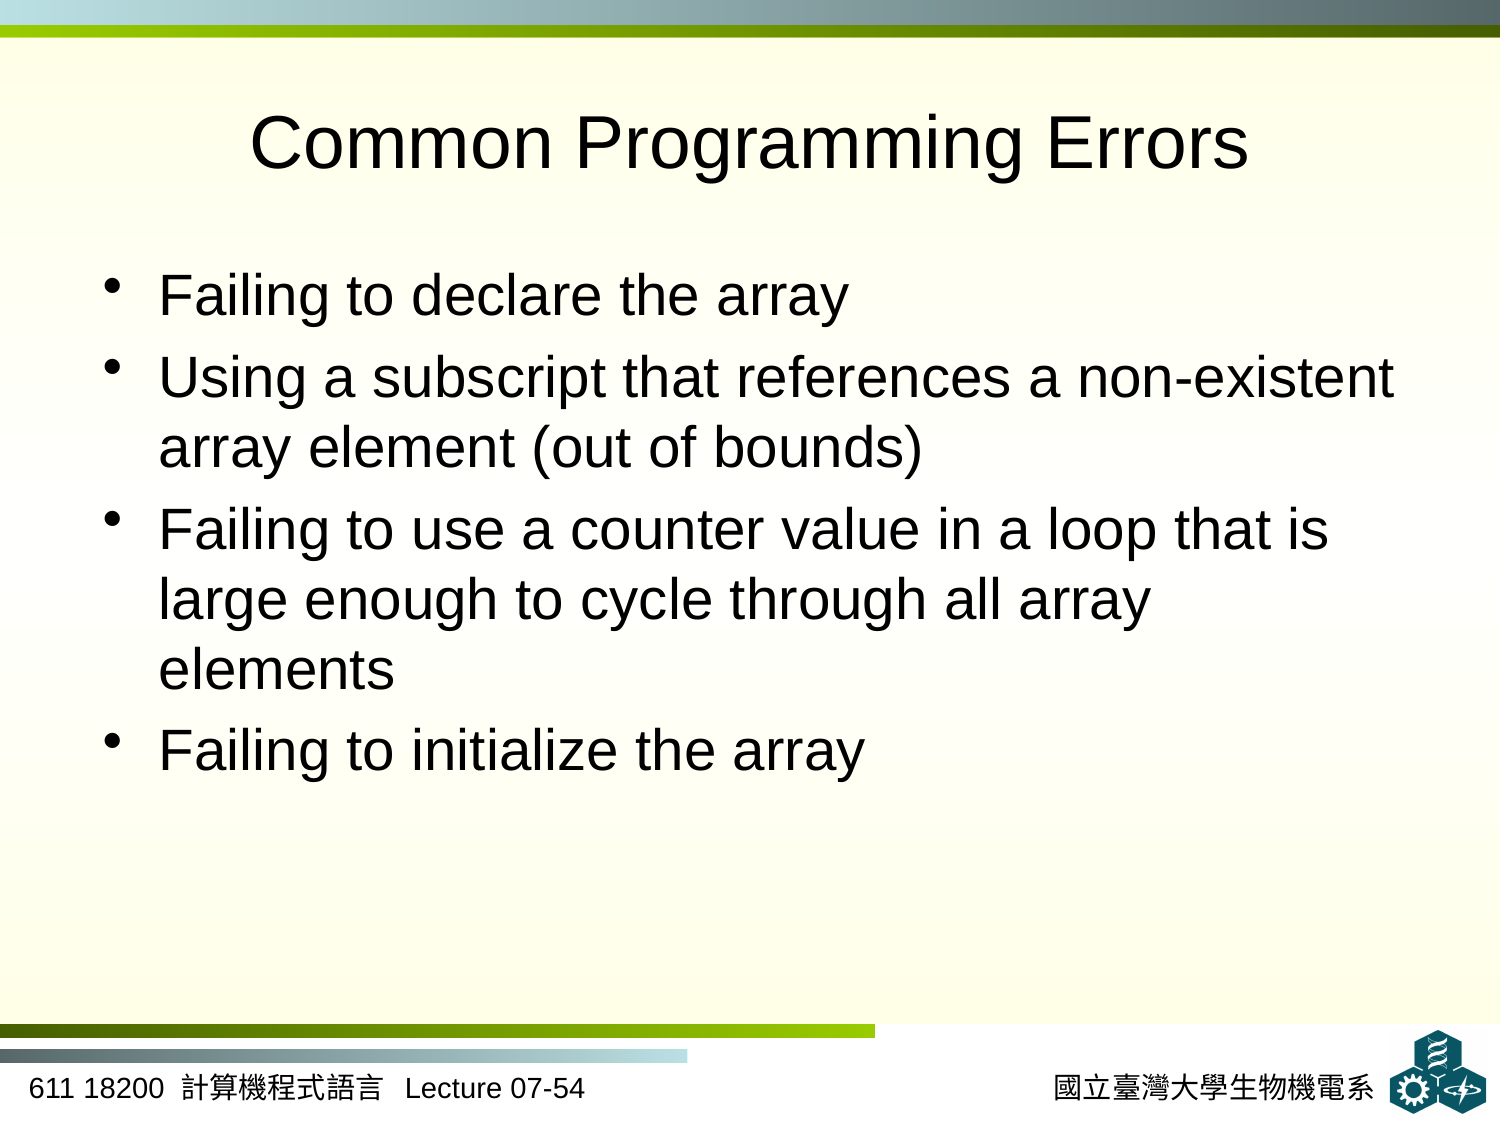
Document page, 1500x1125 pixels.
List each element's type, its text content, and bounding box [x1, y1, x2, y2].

title Common Programming Errors [74, 44, 1426, 233]
list Failing to declare the array Using a subscript that references a non-existent array element (out of bounds) Failing to use a counter value in a loop that is large enough to cycle through all array elements Failing to initialize the array [87, 249, 1413, 988]
picture [1387, 1029, 1488, 1115]
